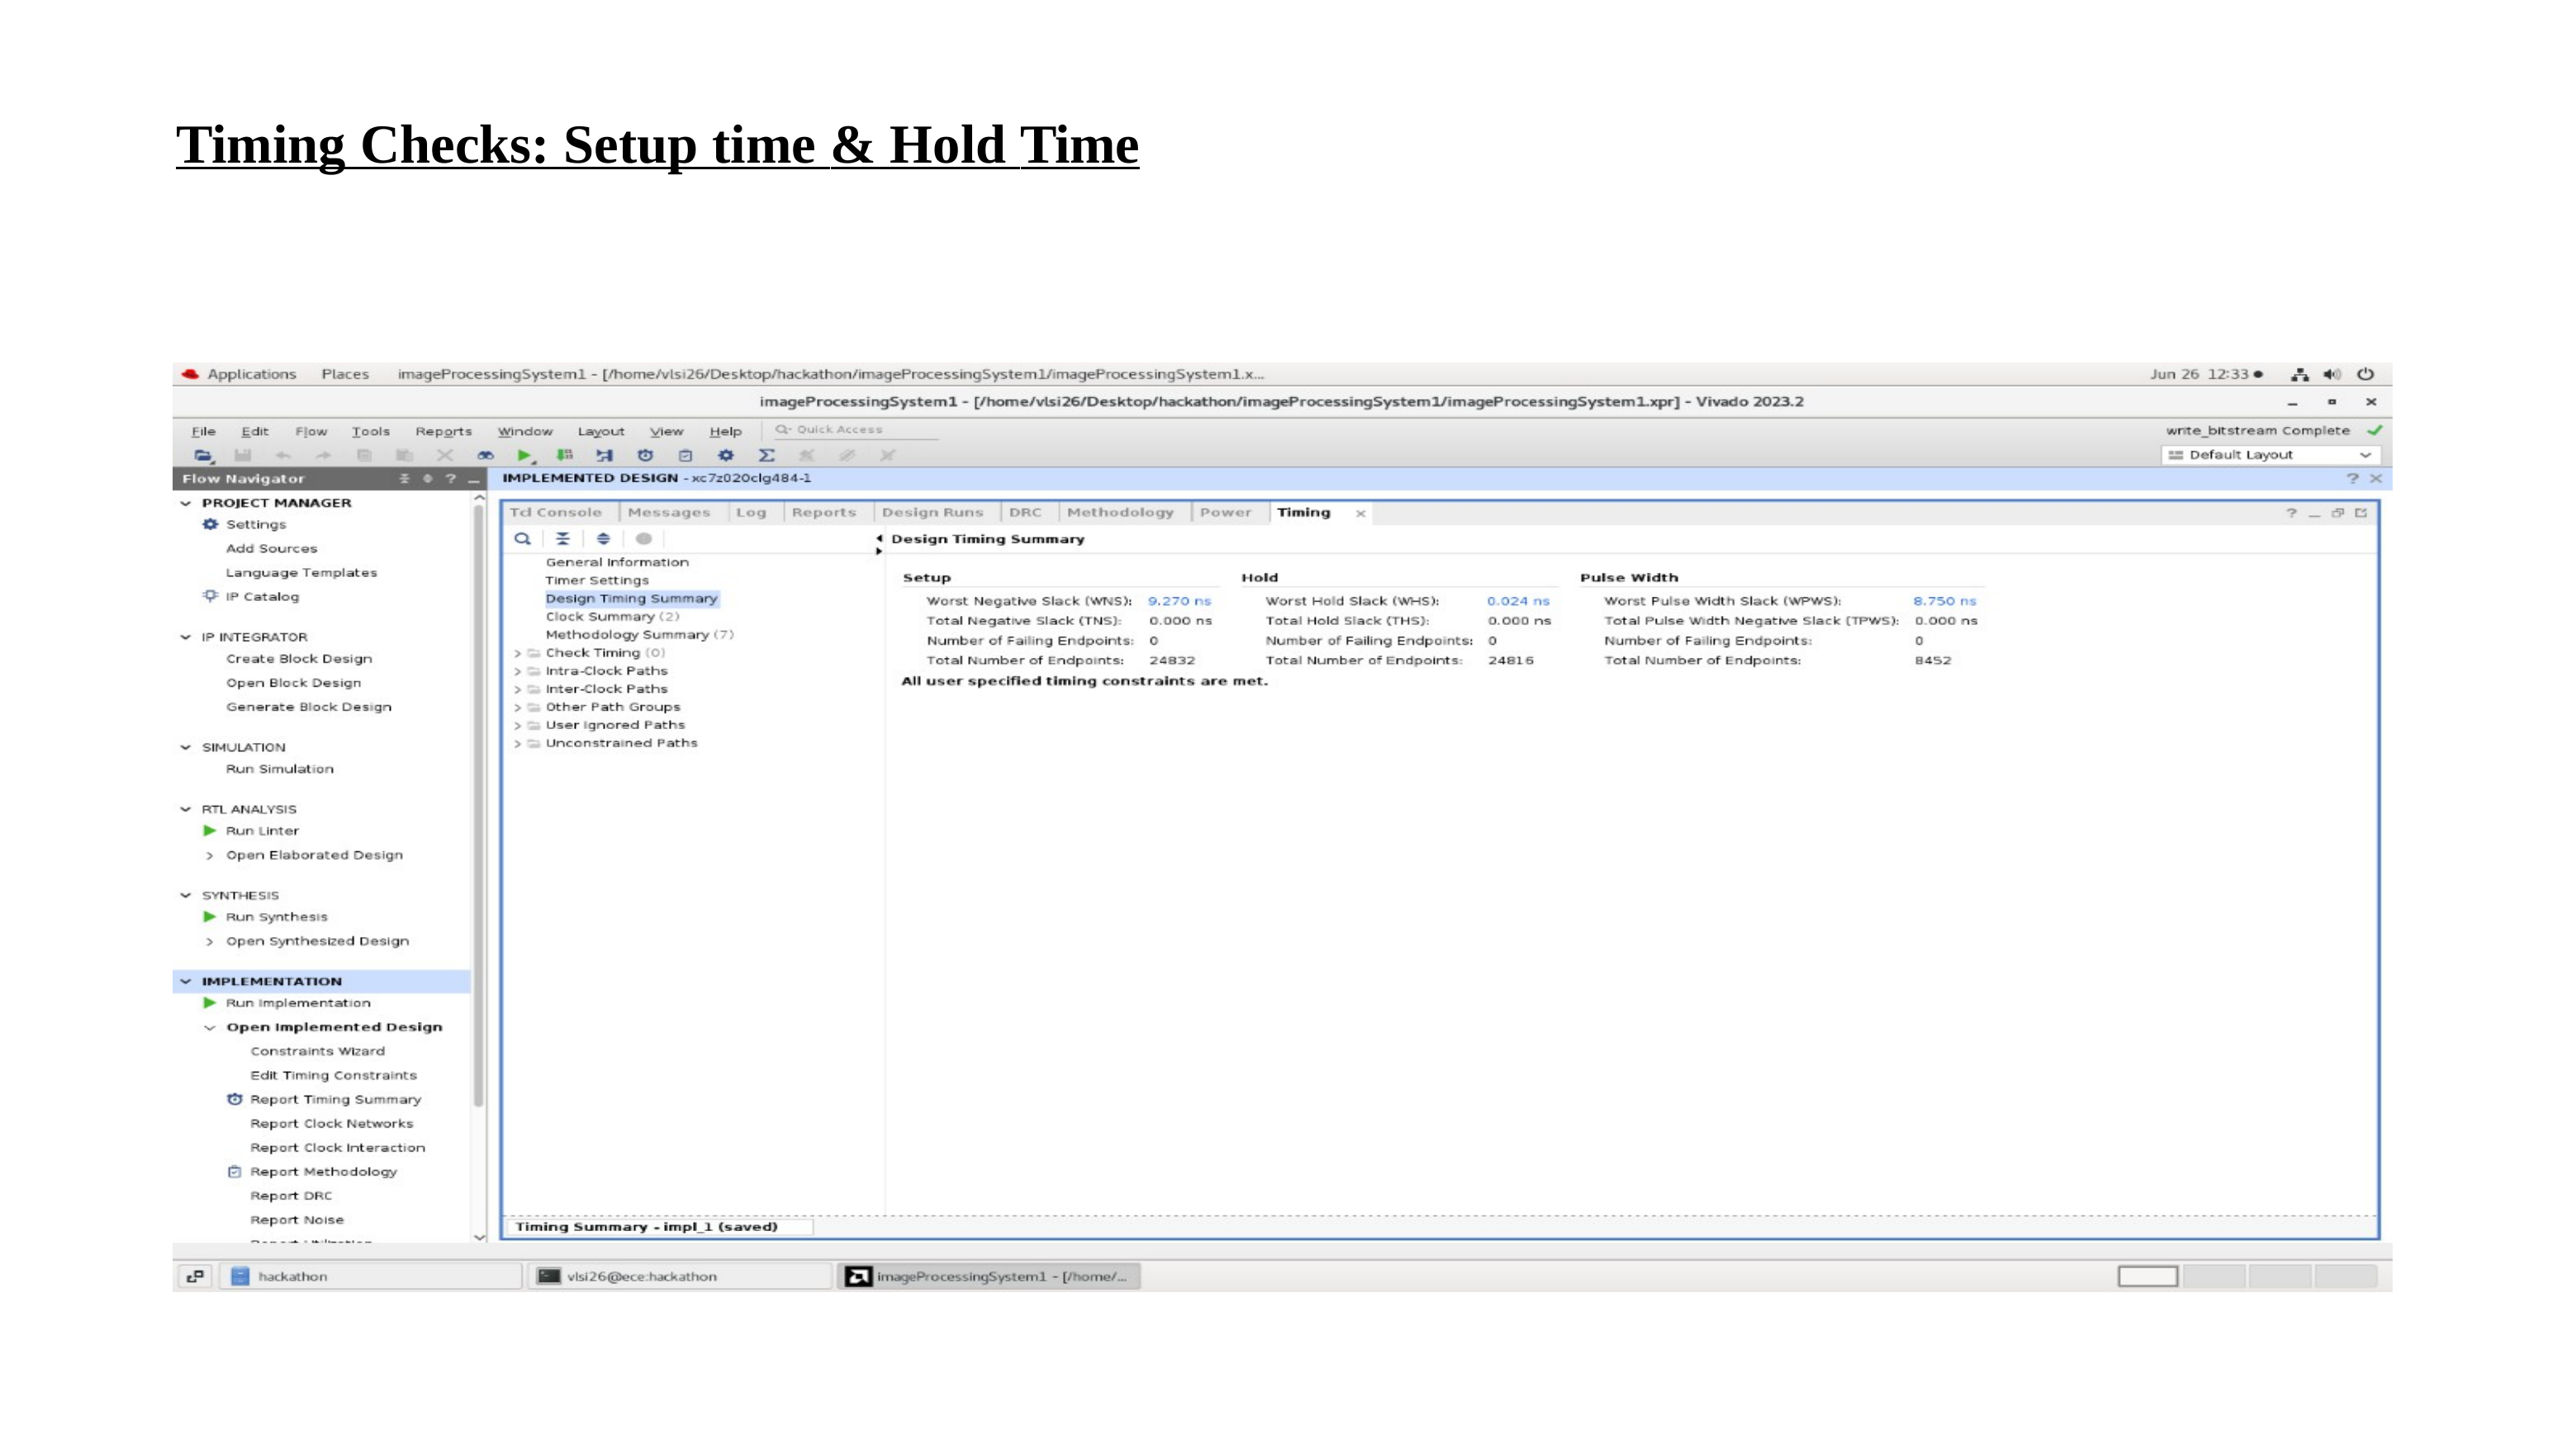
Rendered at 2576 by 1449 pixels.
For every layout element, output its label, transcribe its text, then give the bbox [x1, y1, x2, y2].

text_box Timing Checks: Setup time & Hold Time [173, 105, 1288, 174]
picture [172, 362, 2393, 1292]
